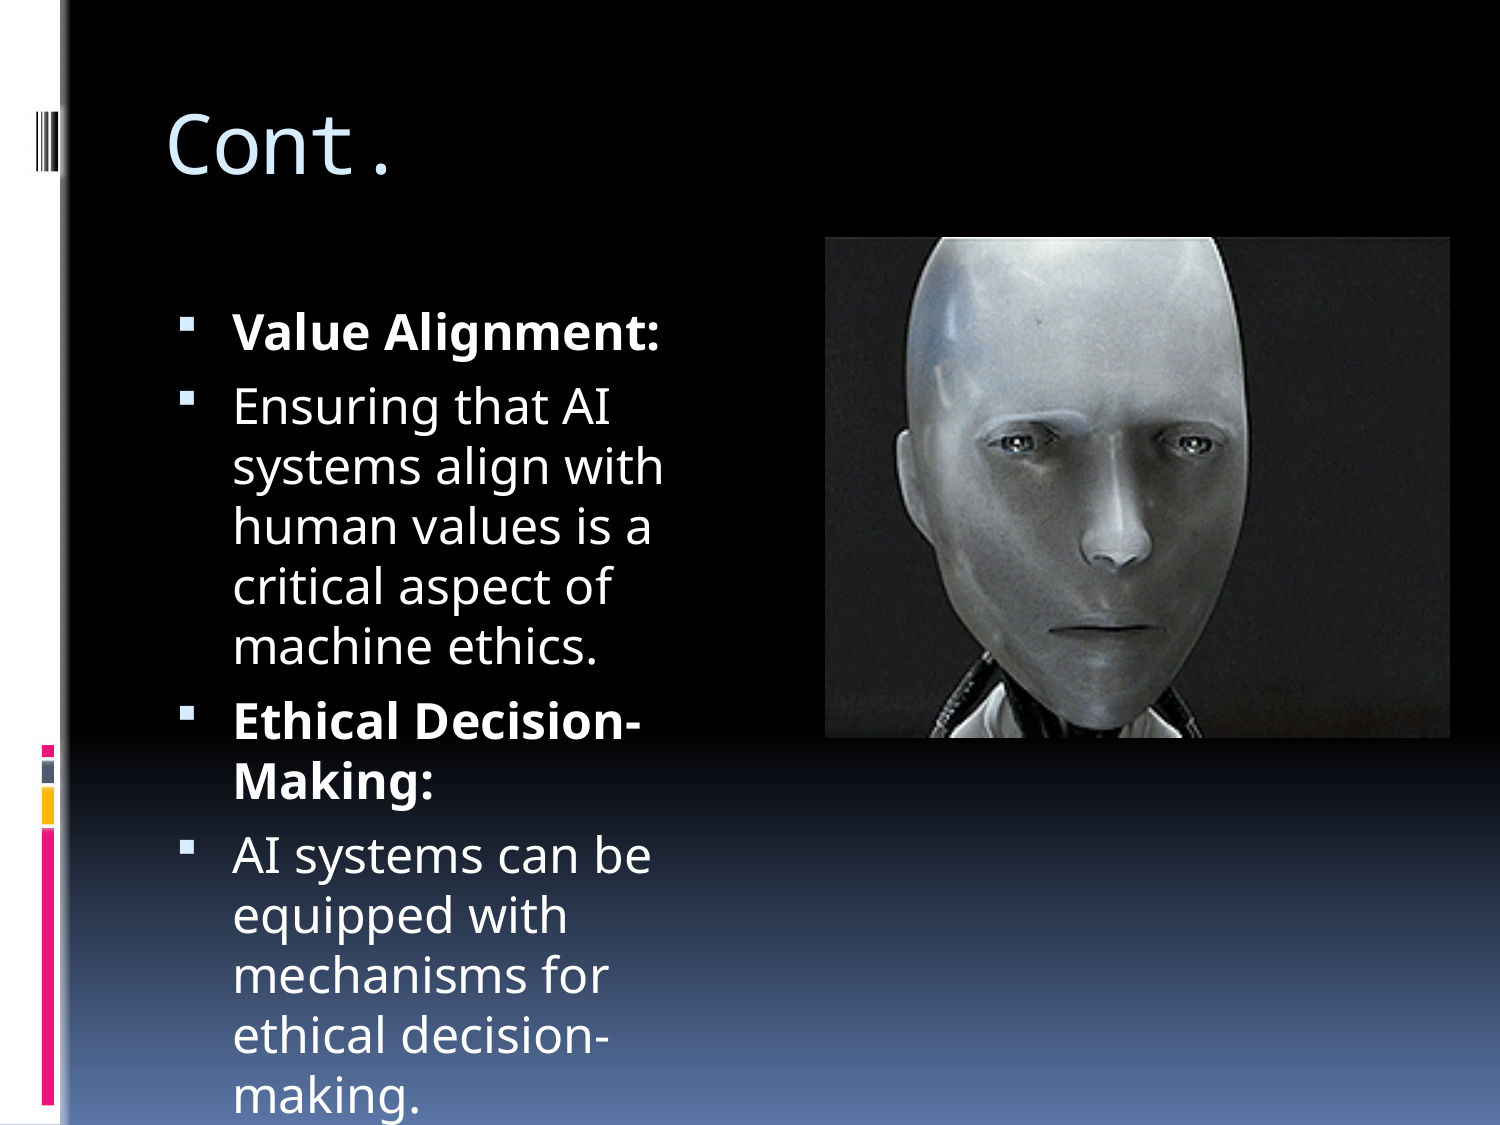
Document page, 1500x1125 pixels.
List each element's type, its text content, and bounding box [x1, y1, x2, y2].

list Value Alignment: Ensuring that AI systems align with human values is a critical aspect of machine ethics. Ethical Decision-Making: AI systems can be equipped with mechanisms for ethical decision-making. [150, 292, 763, 1043]
picture [824, 237, 1451, 738]
title Cont. [150, 83, 1425, 234]
